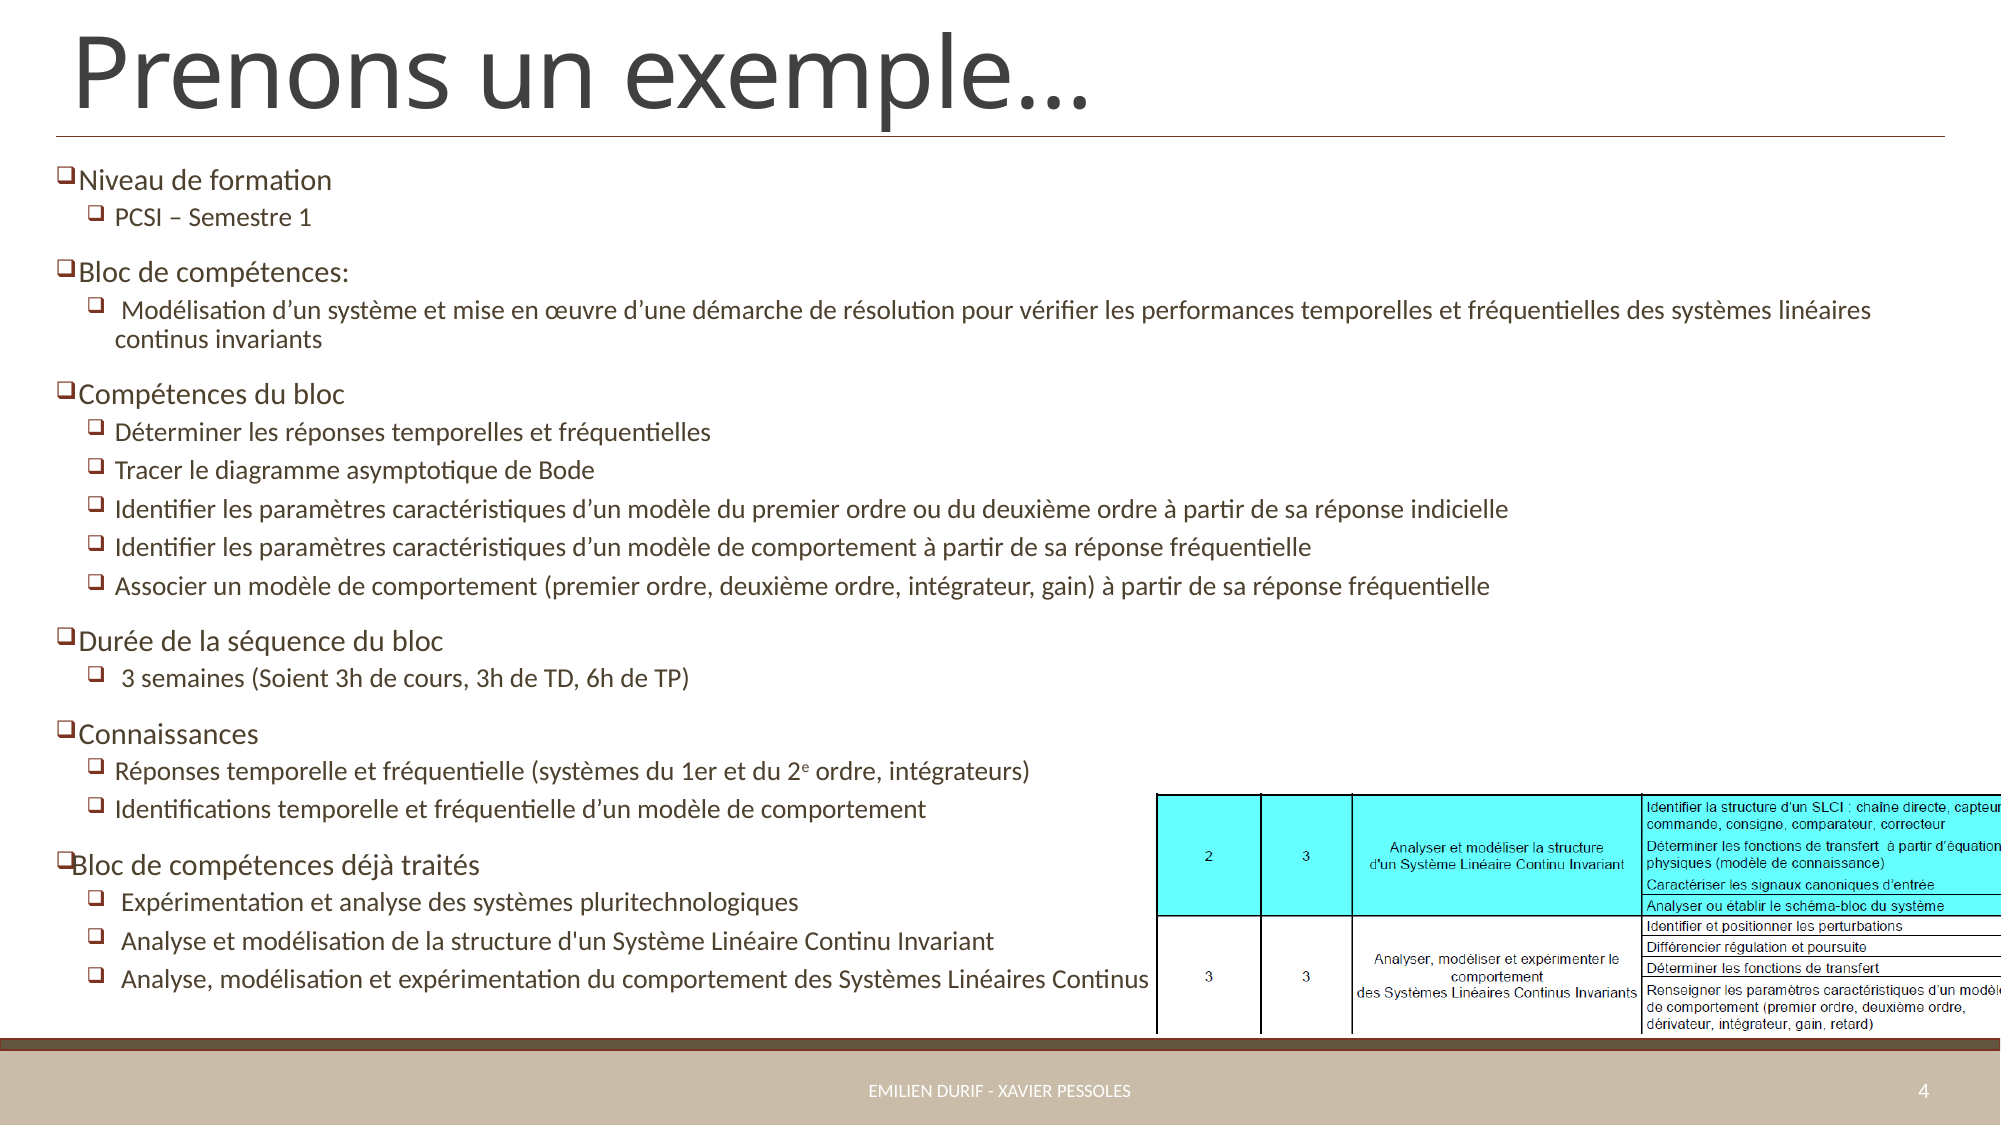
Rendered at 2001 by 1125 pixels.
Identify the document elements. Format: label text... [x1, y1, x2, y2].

title Prenons un exemple… [55, 5, 1946, 137]
picture [1154, 792, 2000, 1034]
slide_number 4 [1709, 1059, 1945, 1120]
footer Emilien Durif - Xavier Pessoles [409, 1059, 1591, 1120]
list Niveau de formation PCSI – Semestre 1 Bloc de compétences: Modélisation d’un système et mise en œuvre d’une démarche de résolution pour vérifier les performances temporelles et fréquentielles des systèmes linéaires continus invariants Compétences du bloc Déterminer les réponses temporelles et fréquentielles Tracer le diagramme asymptotique de Bode Identifier les paramètres caractéristiques d’un modèle du premier ordre ou du deuxième ordre à partir de sa réponse indicielle Identifier les paramètres caractéristiques d’un modèle de comportement à partir de sa réponse fréquentielle Associer un modèle de comportement (premier ordre, deuxième ordre, intégrateur, gain) à partir de sa réponse fréquentielle Durée de la séquence du bloc 3 semaines (Soient 3h de cours, 3h de TD, 6h de TP) Connaissances Réponses temporelle et fréquentielle (systèmes du 1er et du 2e ordre, intégrateurs) Identifications temporelle et fréquentielle d’un modèle de comportement Bloc de compétences déjà traités Expérimentation et analyse des systèmes pluritechnologiques Analyse et modélisation de la structure d'un Système Linéaire Continu Invariant Analyse, modélisation et expérimentation du comportement des Systèmes Linéaires Continus Invariants [55, 156, 1969, 1013]
